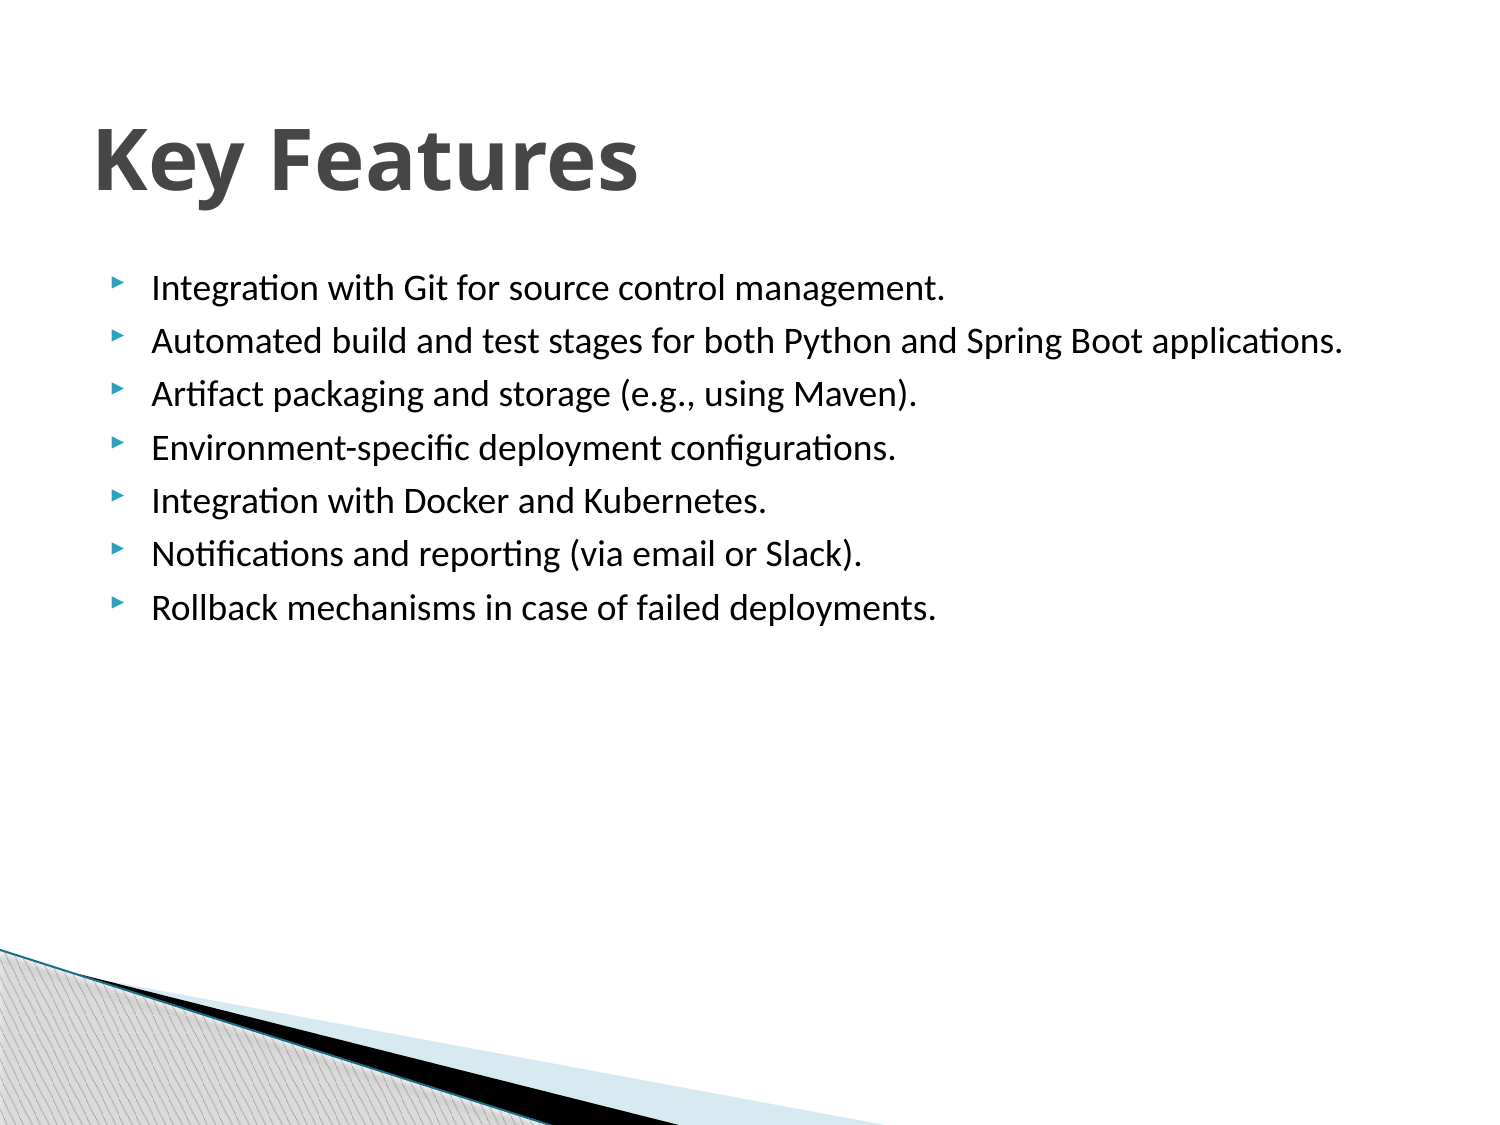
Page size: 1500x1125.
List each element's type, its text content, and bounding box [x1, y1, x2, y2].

list Integration with Git for source control management. Automated build and test stages for both Python and Spring Boot applications. Artifact packaging and storage (e.g., using Maven). Environment-specific deployment configurations. Integration with Docker and Kubernetes. Notifications and reporting (via email or Slack). Rollback mechanisms in case of failed deployments. [76, 302, 1427, 998]
title Key Features [76, 113, 1427, 302]
